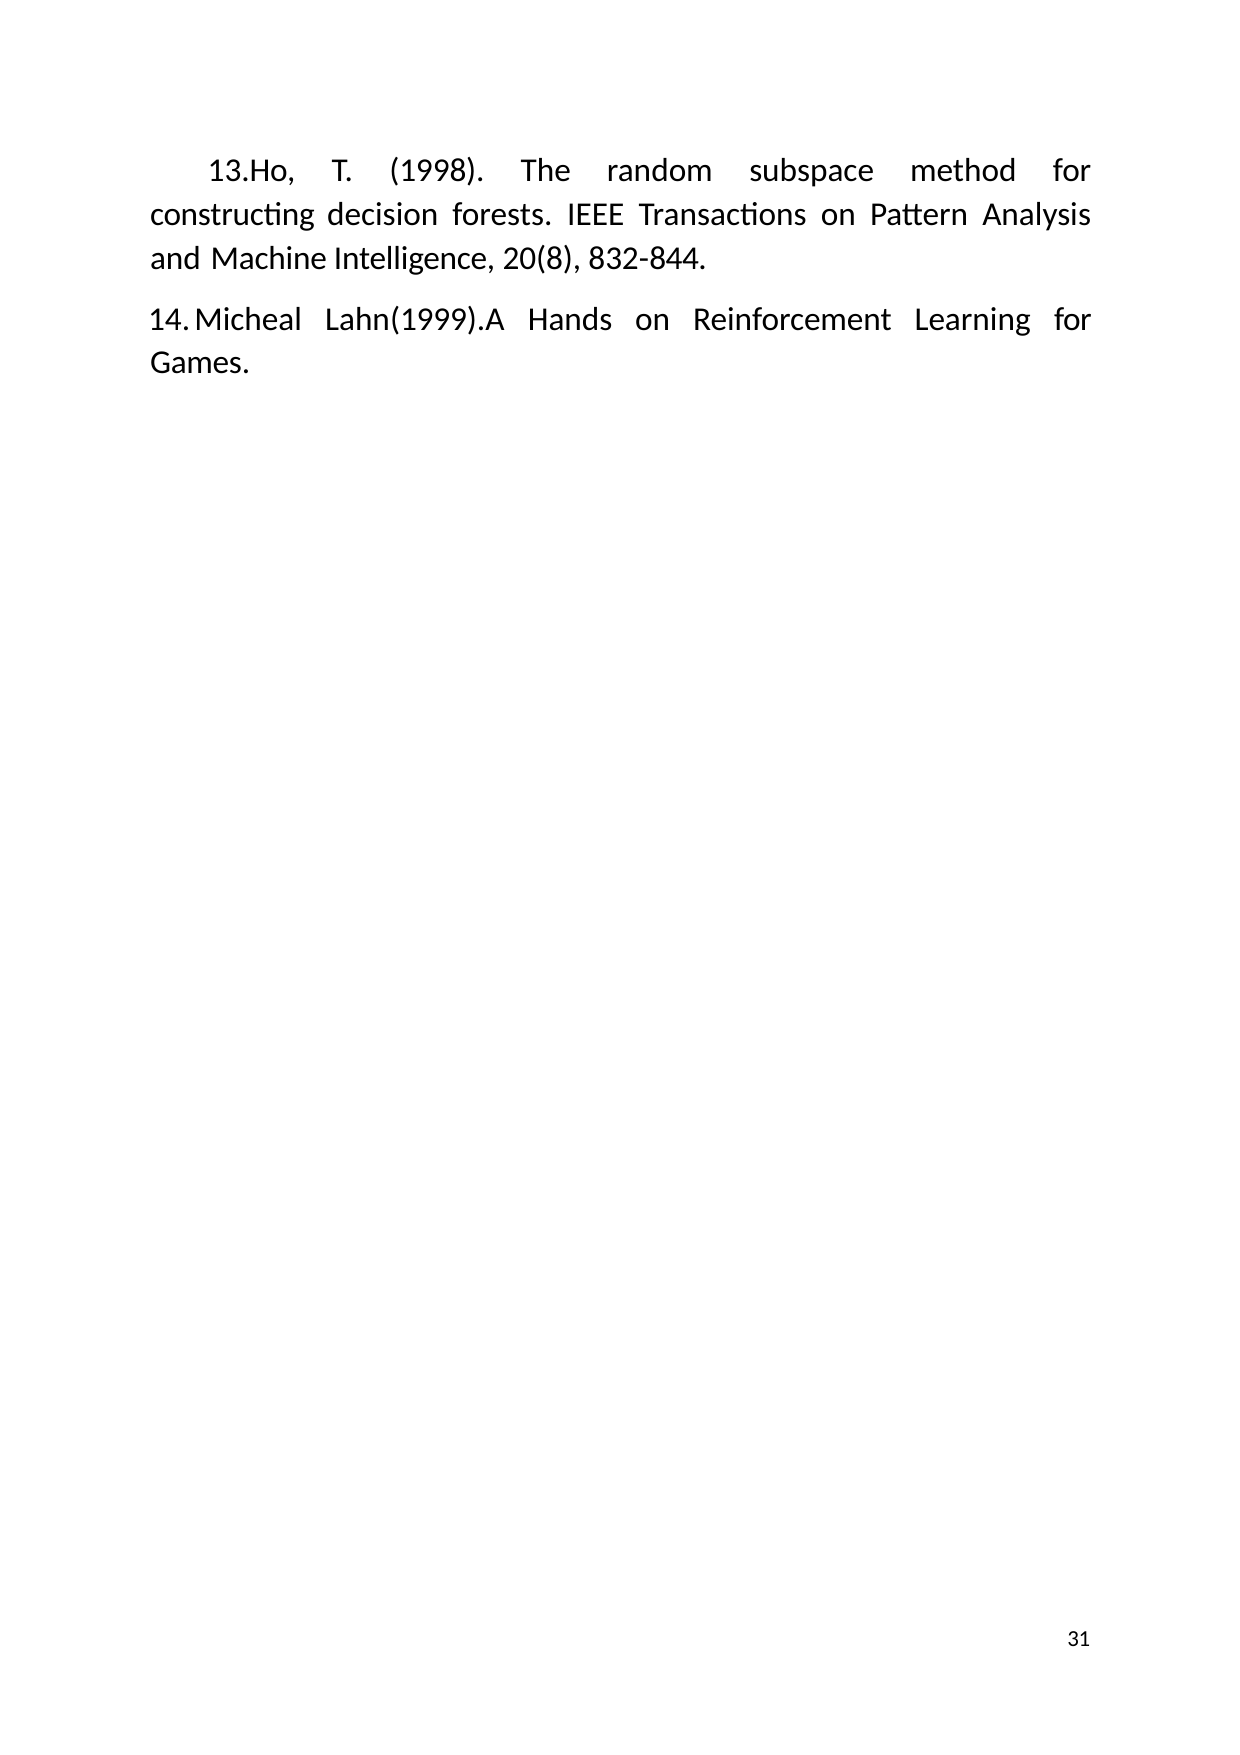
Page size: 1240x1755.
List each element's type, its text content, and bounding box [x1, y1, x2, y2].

text_box Ho, T. (1998). The random subspace method for constructing decision forests. IEEE Transactions on Pattern Analysis and Machine Intelligence, 20(8), 832-844. Micheal Lahn(1999).A Hands on Reinforcement Learning for Games. [147, 142, 1093, 381]
slide_number 31 [1061, 1627, 1099, 1755]
